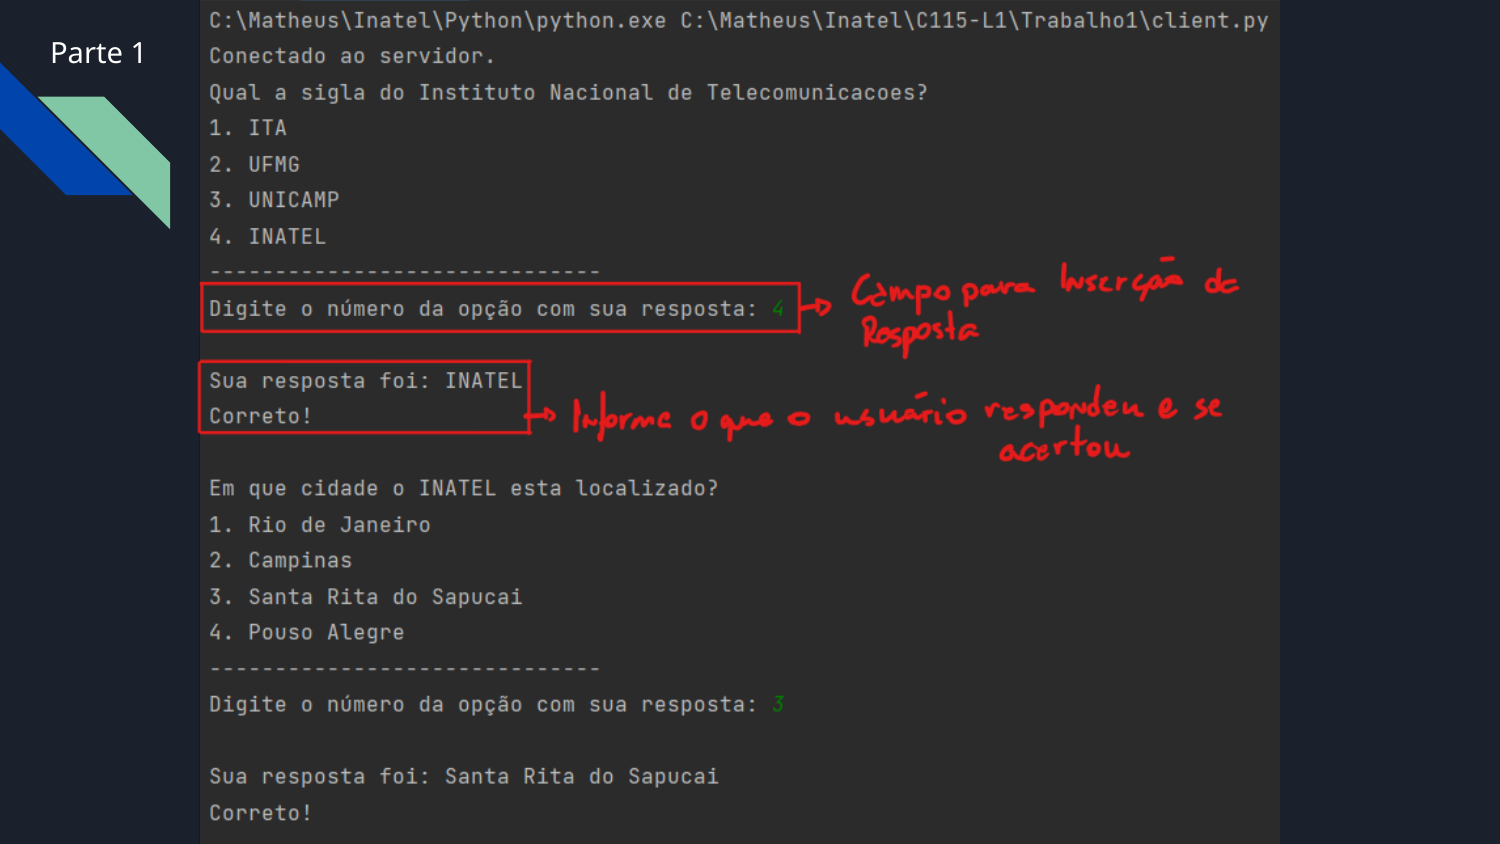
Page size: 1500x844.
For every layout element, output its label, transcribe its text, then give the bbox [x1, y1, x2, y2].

text_box Parte 1 [34, 18, 168, 91]
picture [196, 0, 1280, 844]
